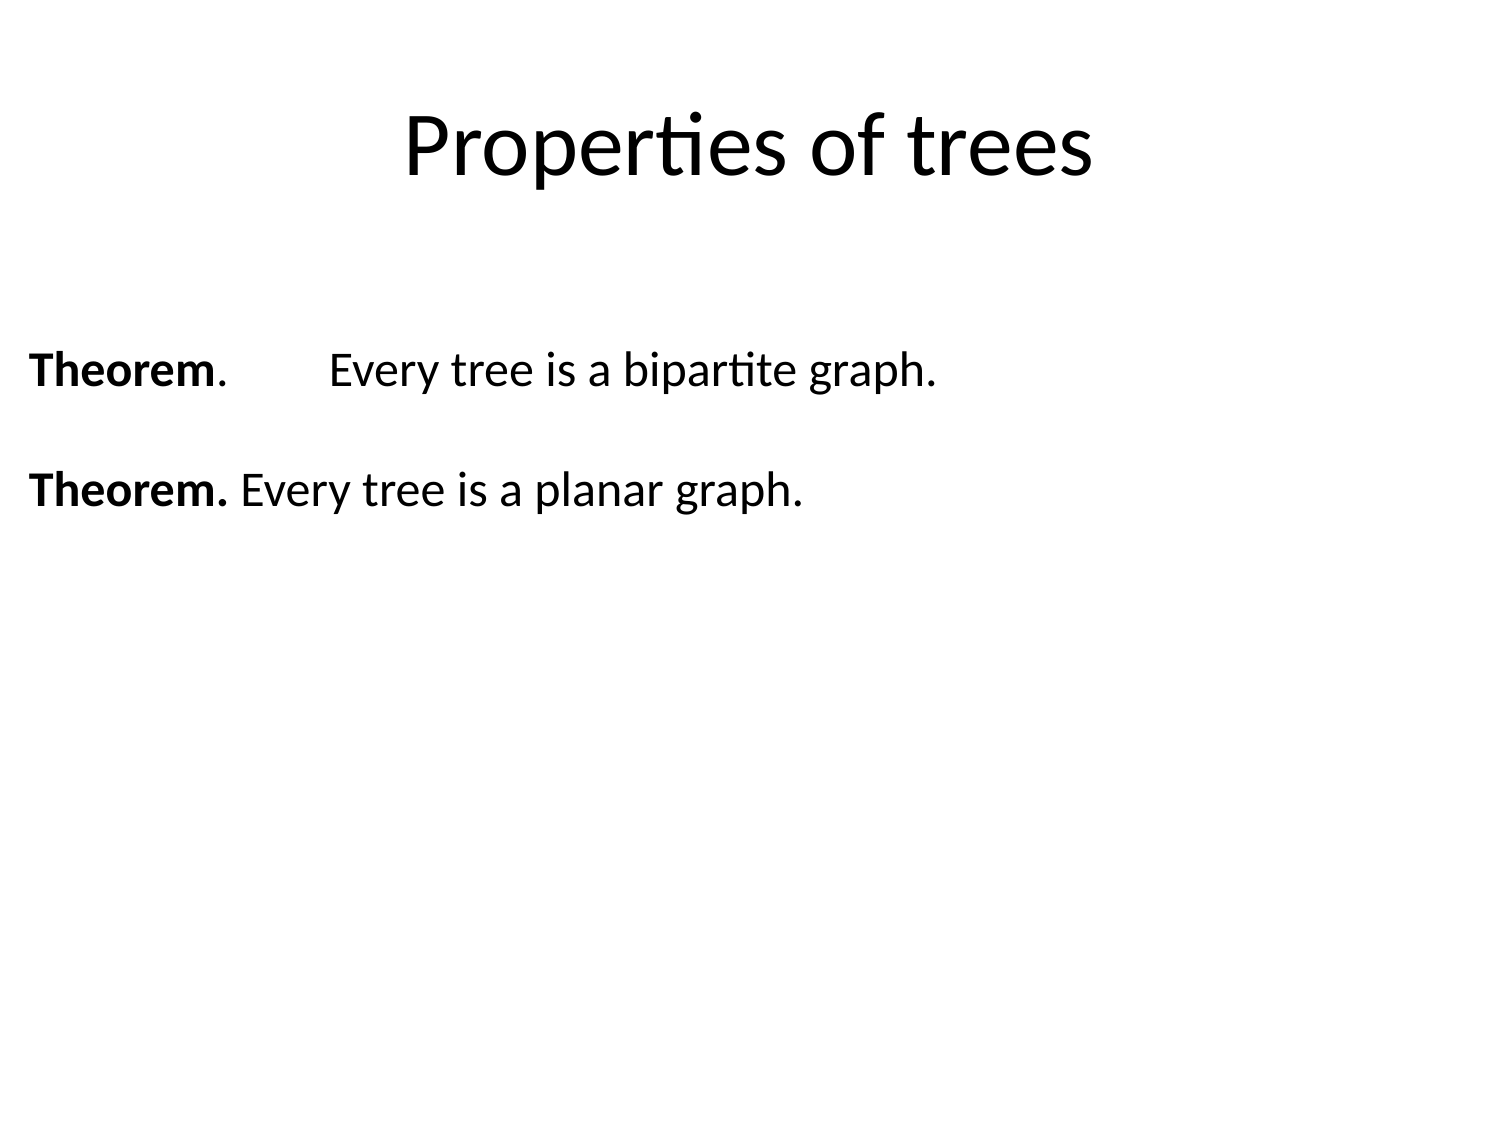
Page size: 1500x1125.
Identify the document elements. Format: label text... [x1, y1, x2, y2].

text_box Theorem. Every tree is a bipartite graph. Theorem. Every tree is a planar graph. [14, 328, 964, 524]
title Properties of trees [75, 45, 1425, 233]
